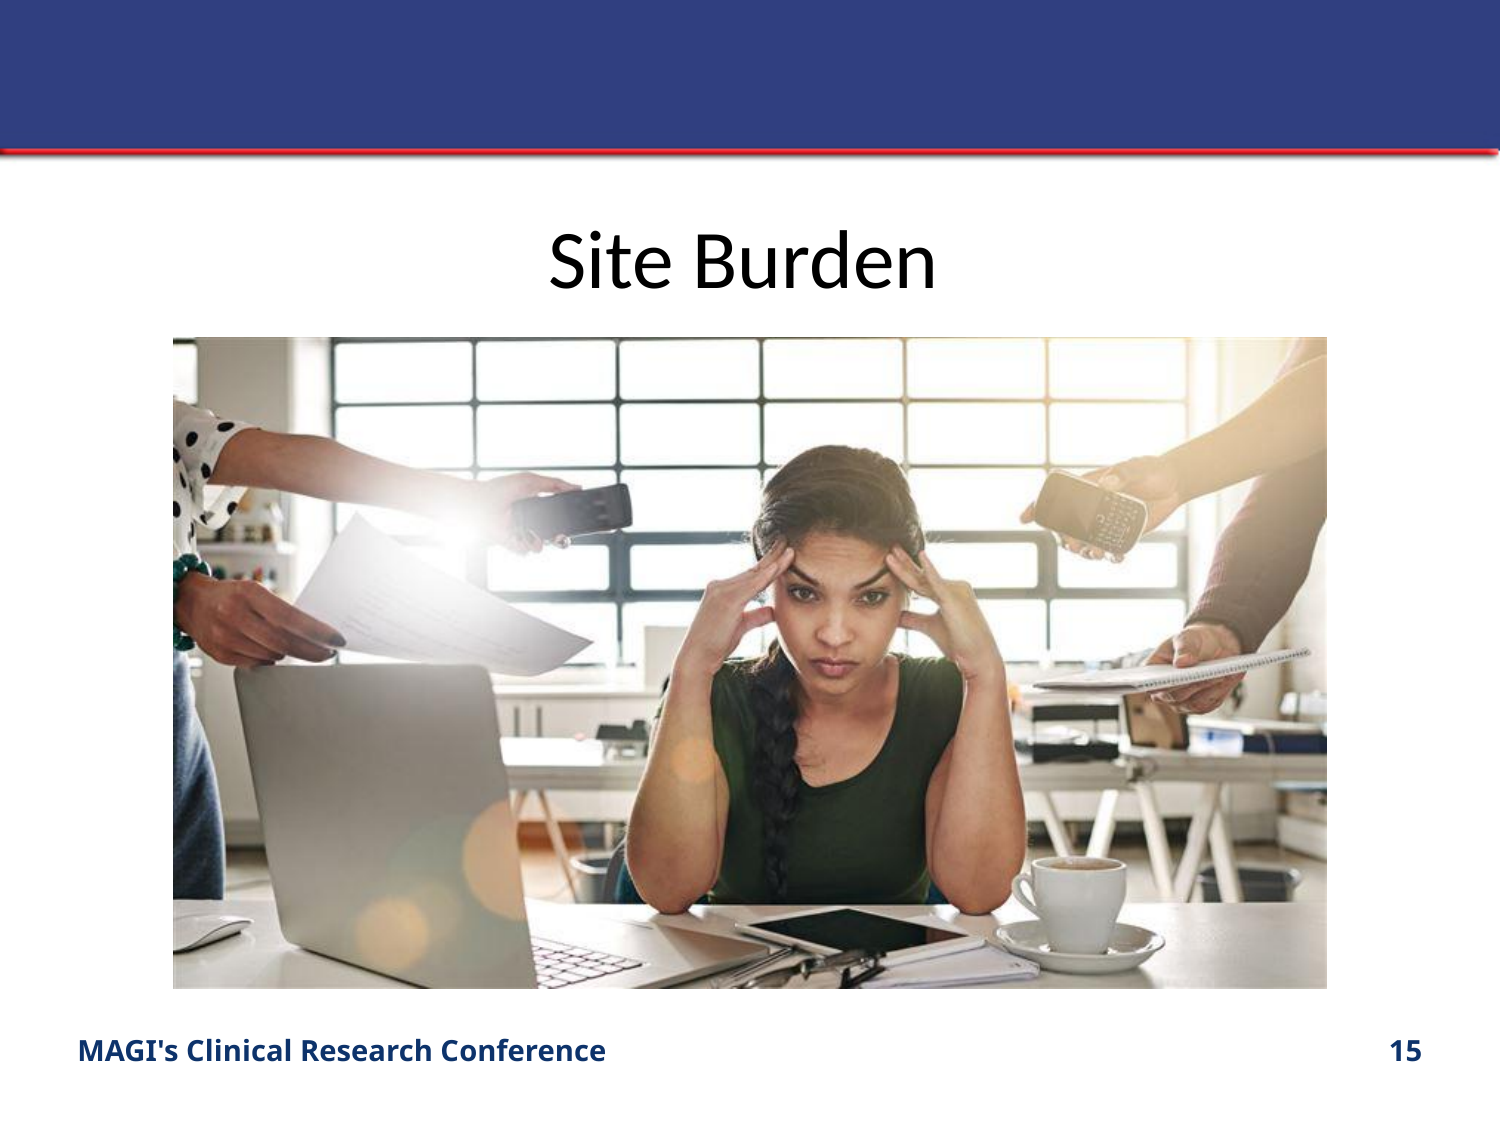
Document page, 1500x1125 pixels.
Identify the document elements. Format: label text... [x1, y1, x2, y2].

list Site Burden [62, 125, 1425, 372]
picture [0, 0, 1500, 1125]
footer MAGI's Clinical Research Conference [62, 1024, 988, 1101]
slide_number 15 [1074, 1024, 1438, 1101]
